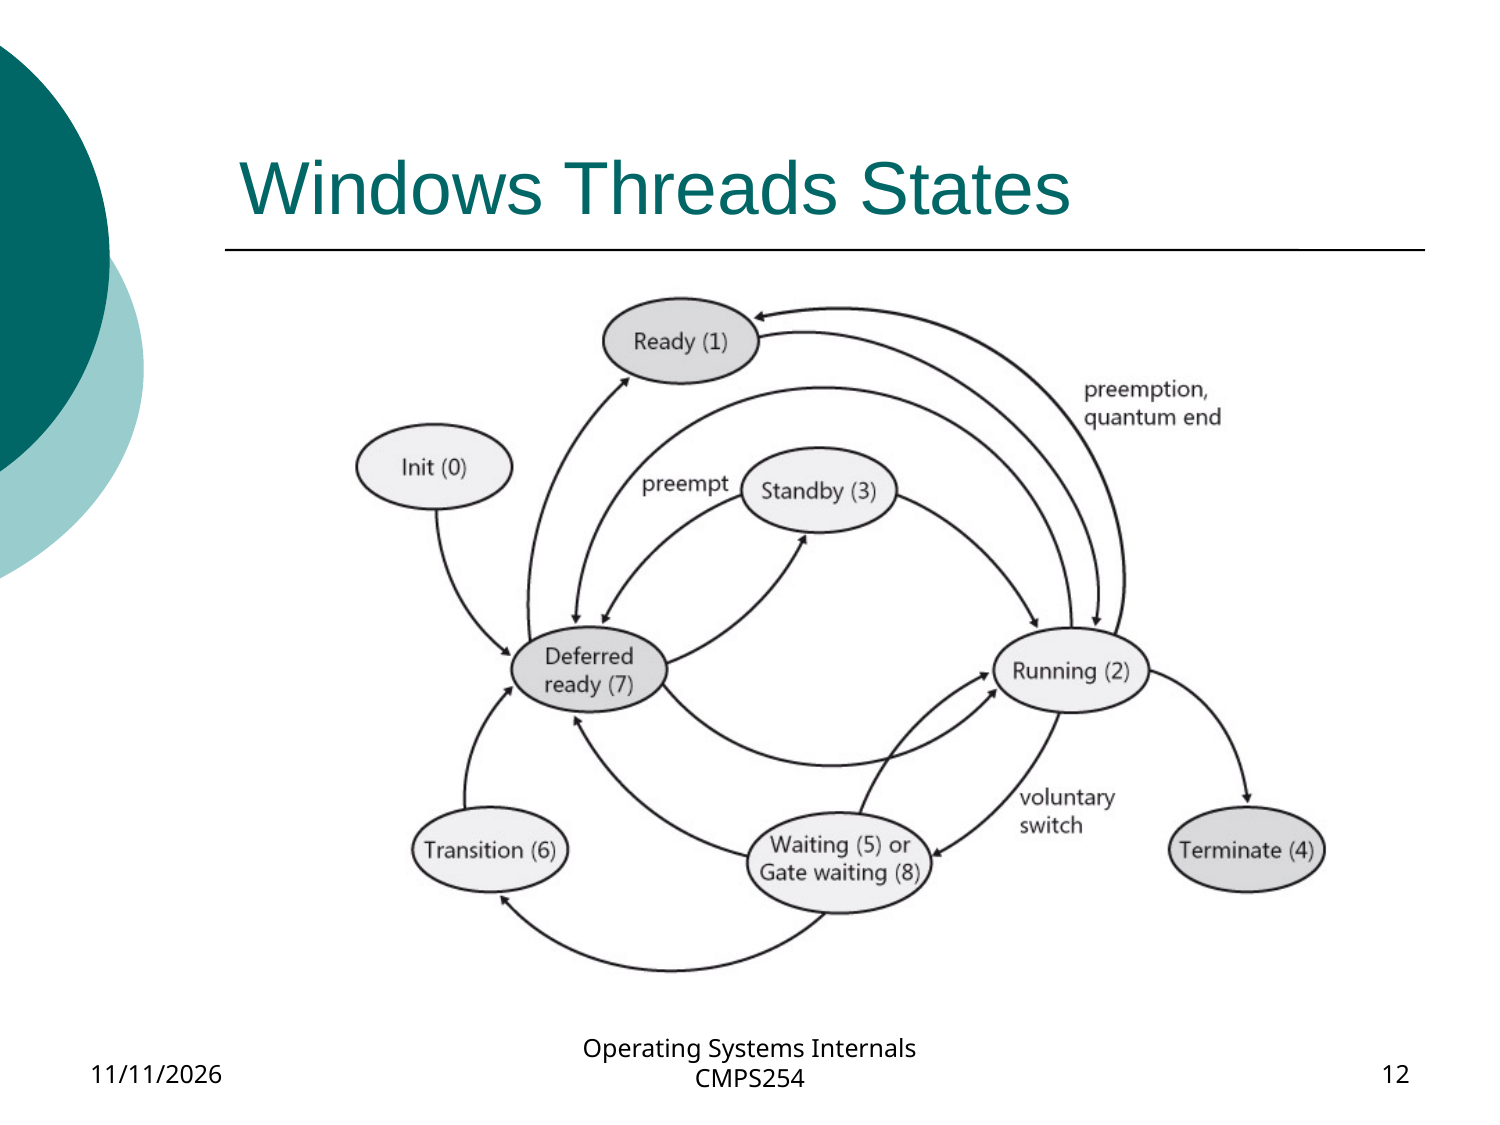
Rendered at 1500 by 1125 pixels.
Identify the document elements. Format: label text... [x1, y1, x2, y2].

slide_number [74, 1024, 426, 1101]
title Windows Threads States [224, 49, 1425, 237]
slide_number 12 [1074, 1024, 1426, 1101]
picture [349, 287, 1333, 983]
footer Operating Systems Internals CMPS254 [512, 1024, 988, 1101]
